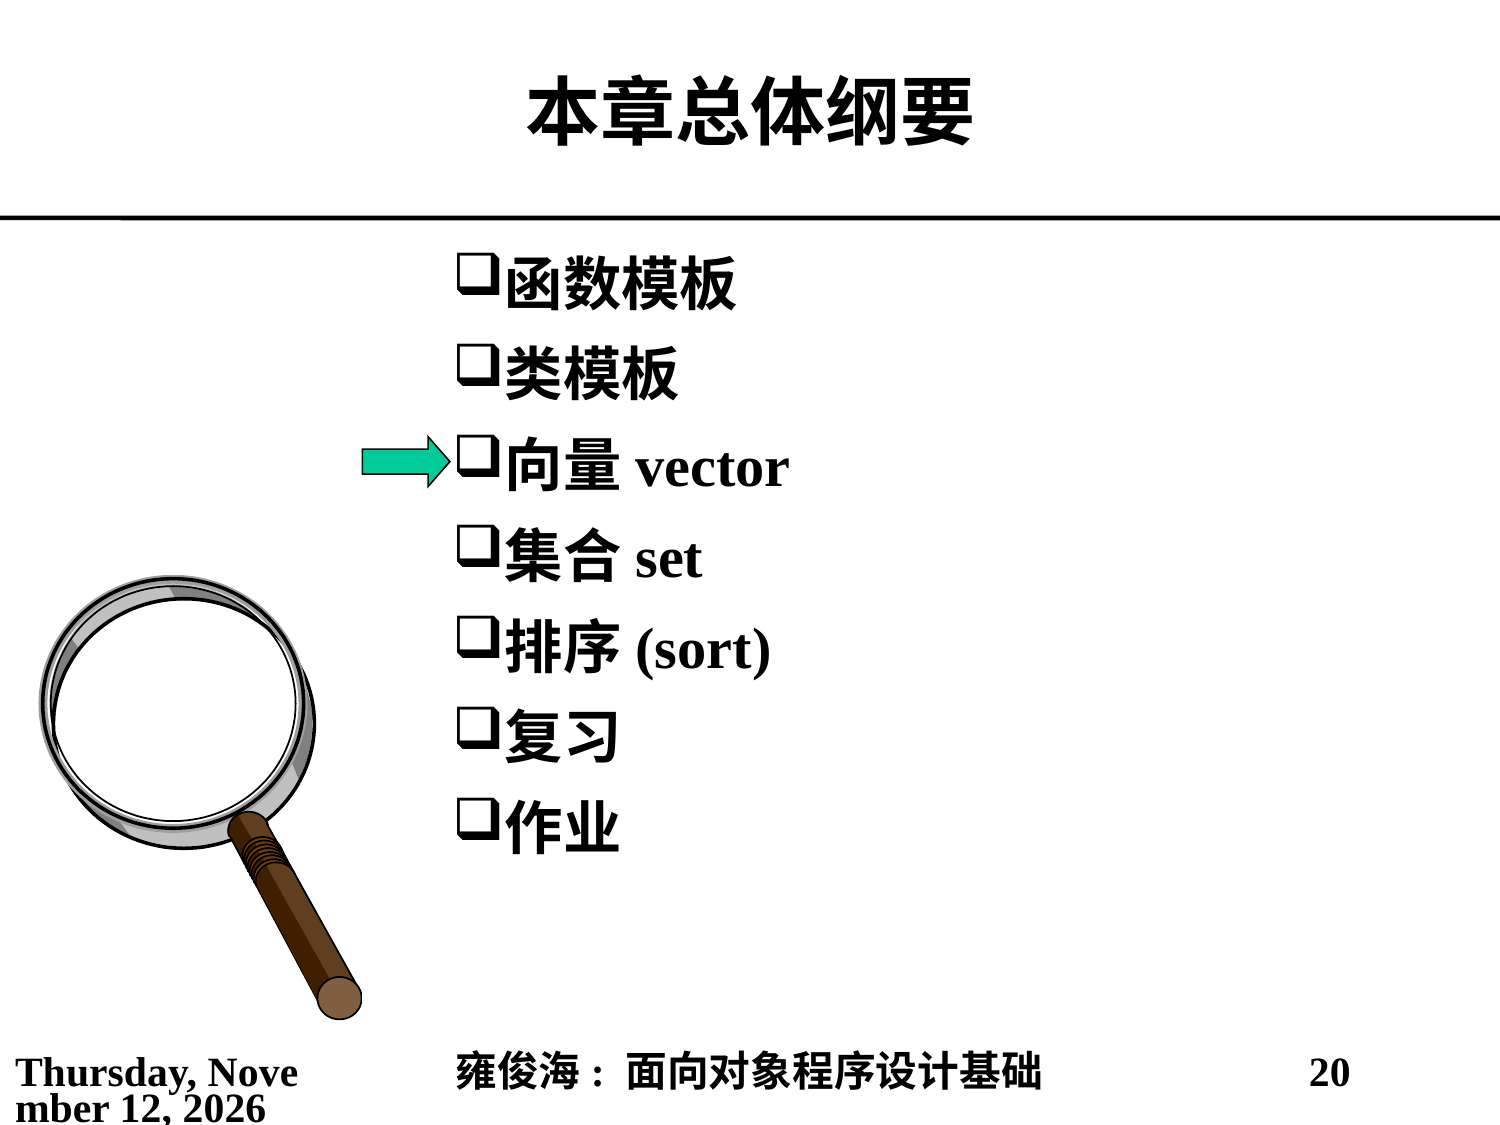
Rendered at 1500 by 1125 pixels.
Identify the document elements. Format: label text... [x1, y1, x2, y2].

list 函数模板 类模板 向量vector 集合set 排序(sort) 复习 作业 [437, 239, 1425, 1042]
footer 雍俊海: 面向对象程序设计基础 [337, 1042, 1161, 1103]
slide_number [0, 1042, 337, 1103]
title 本章总体纲要 [0, 0, 1500, 217]
slide_number 20 [1161, 1042, 1499, 1103]
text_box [37, 574, 363, 1022]
text_box [362, 436, 450, 487]
